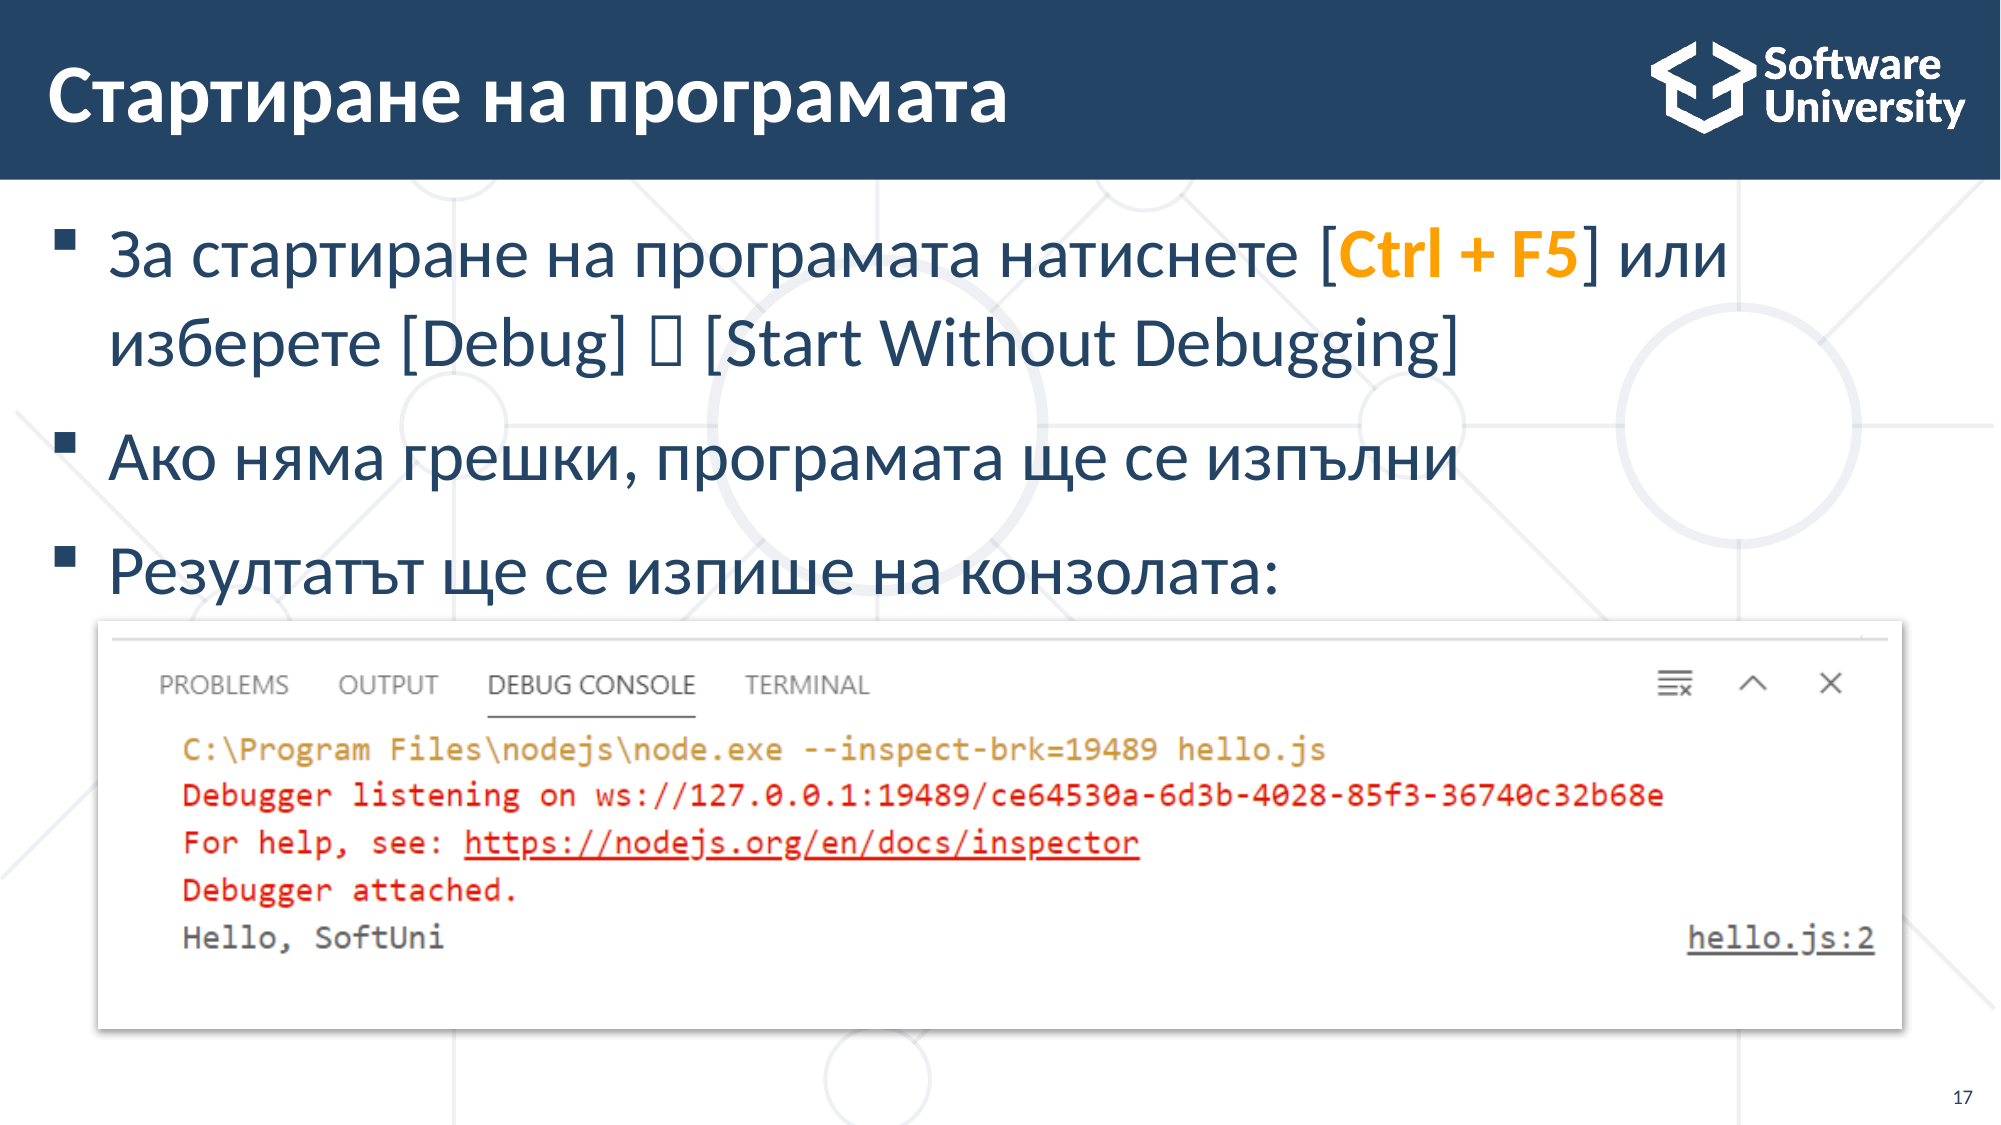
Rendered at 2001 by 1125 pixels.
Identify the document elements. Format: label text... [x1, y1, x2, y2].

picture [1651, 41, 1966, 134]
picture [111, 635, 1889, 1015]
slide_number 17 [1927, 1067, 1989, 1117]
list За стартиране на програмата натиснете [Ctrl + F5] или изберете [Debug]  [Start Without Debugging] Ако няма грешки, програмата ще се изпълни Резултатът ще се изпише на конзолата: [31, 196, 1970, 1104]
title Стартиране на програмата [31, 16, 1625, 162]
